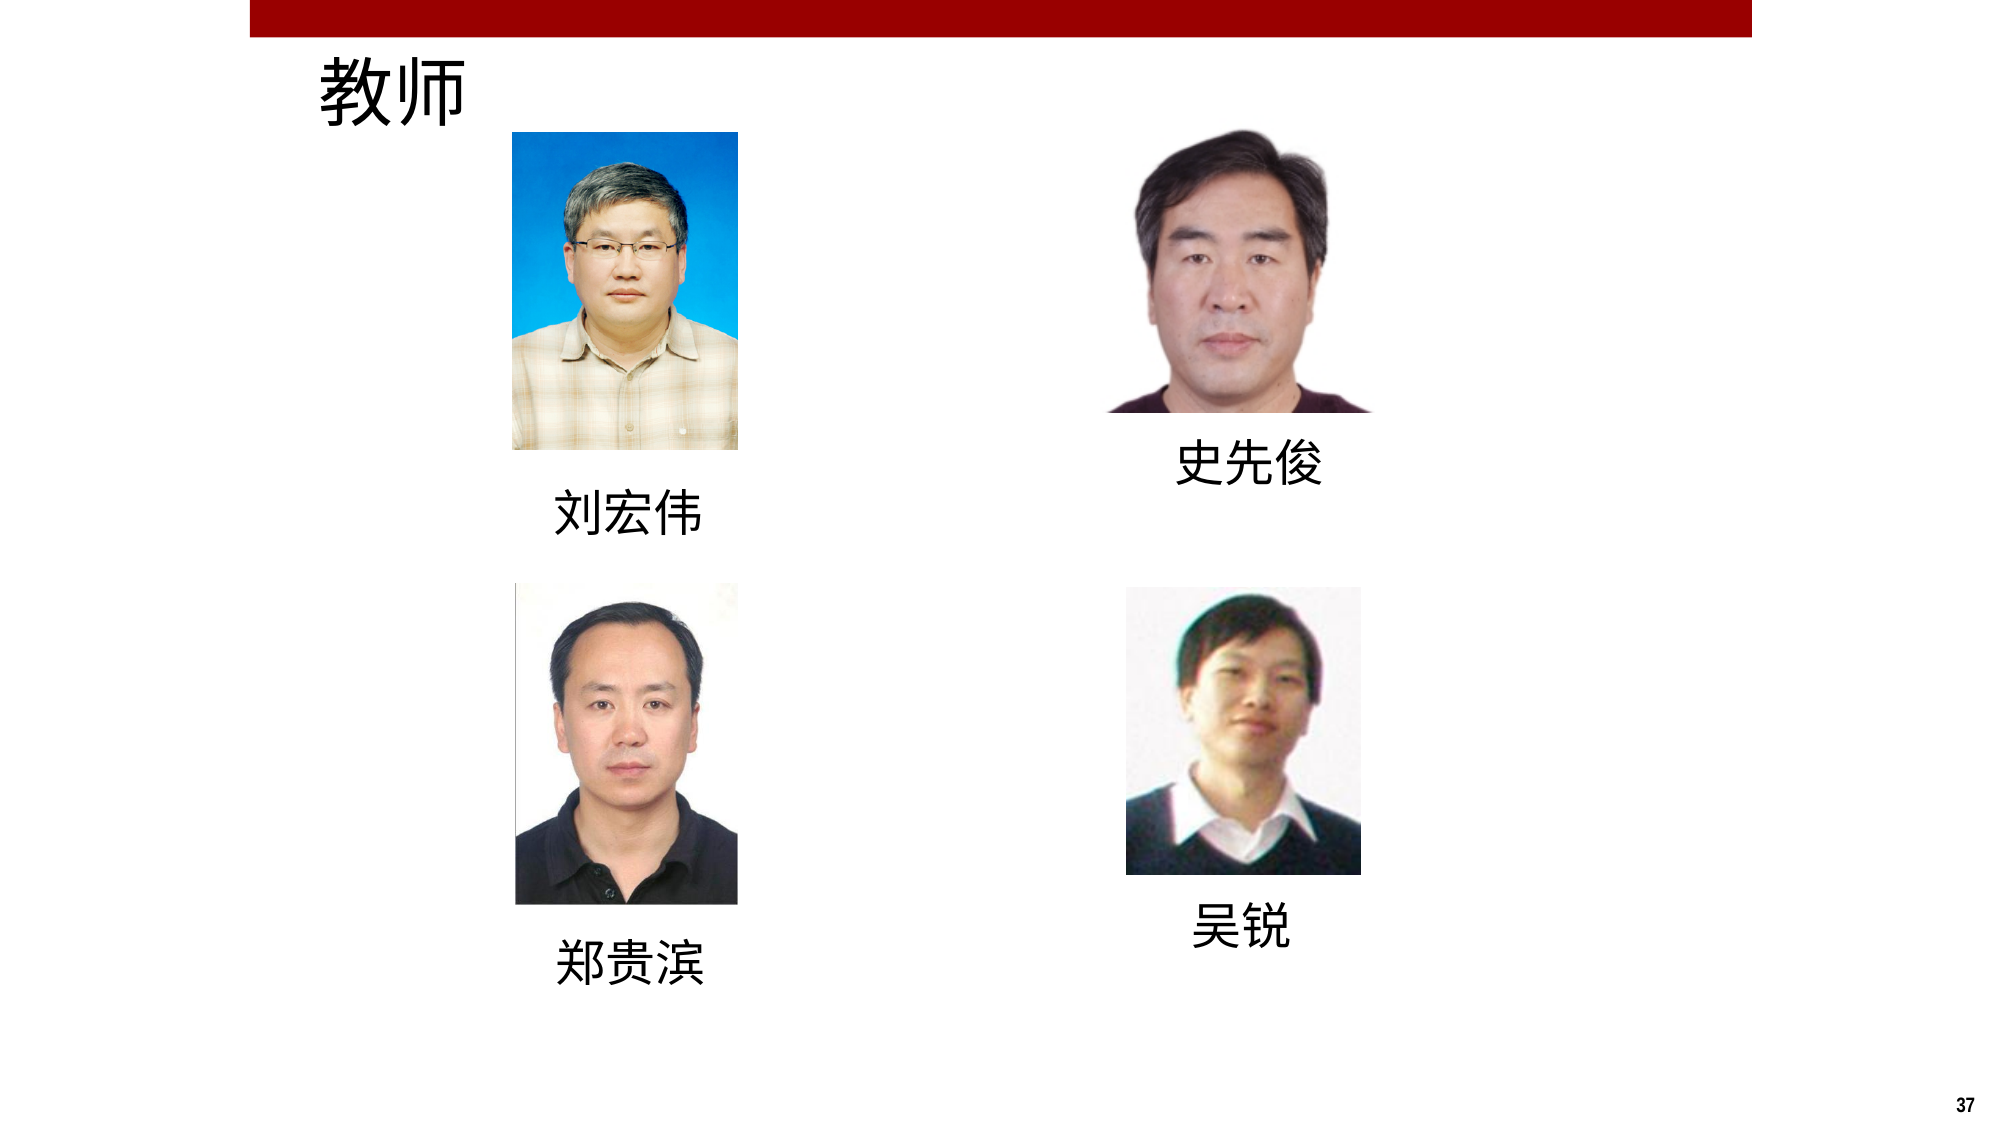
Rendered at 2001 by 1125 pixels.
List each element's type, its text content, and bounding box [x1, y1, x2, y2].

text_box 刘宏伟 [538, 474, 751, 549]
title 教师 [312, 37, 1688, 144]
text_box 史先俊 [1139, 424, 1340, 499]
text_box 吴锐 [1176, 887, 1363, 963]
text_box [249, 0, 1752, 38]
picture [1126, 587, 1362, 876]
picture [512, 132, 738, 451]
text_box 郑贵滨 [540, 924, 729, 999]
picture [1076, 113, 1376, 413]
picture [515, 583, 738, 905]
